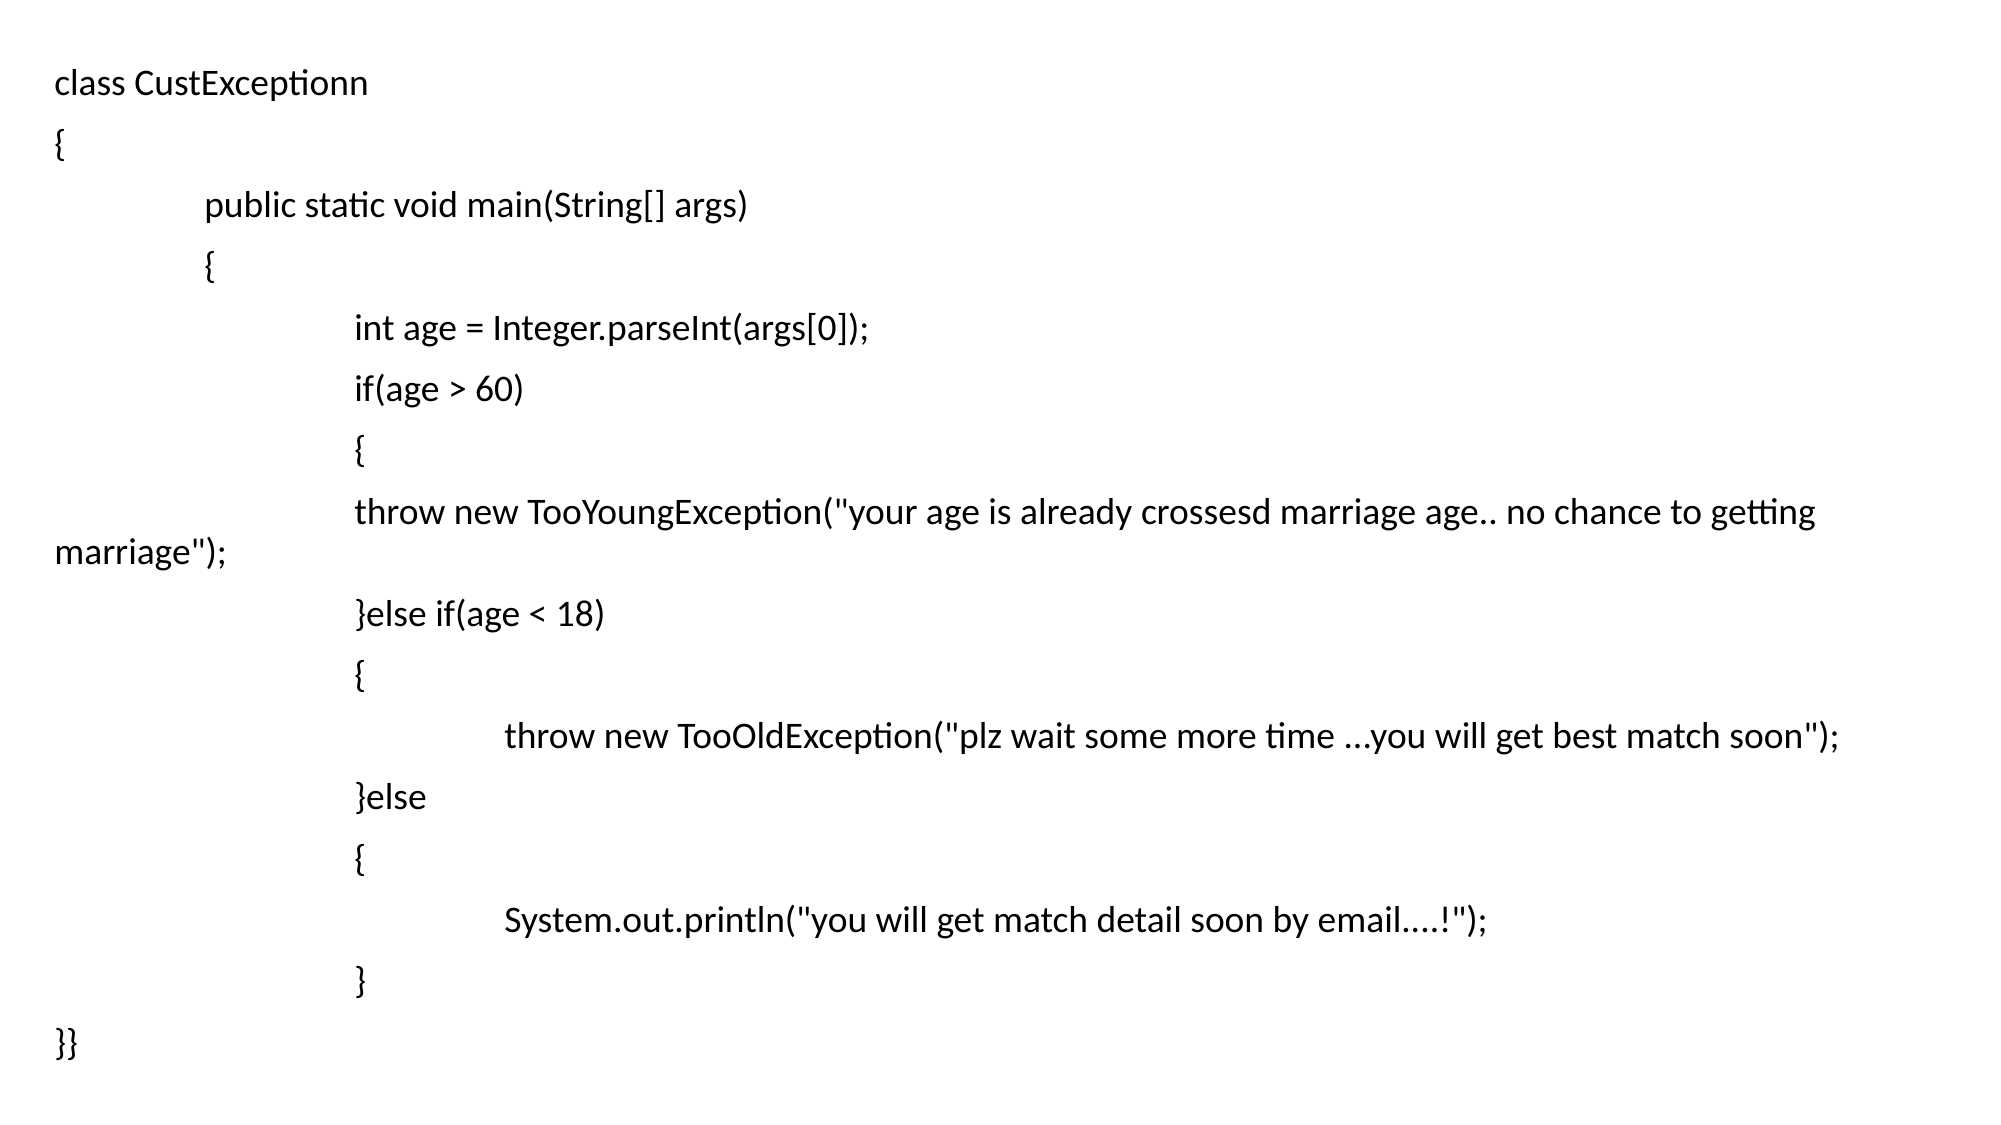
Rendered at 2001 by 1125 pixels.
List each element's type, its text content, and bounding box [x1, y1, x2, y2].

list class CustExceptionn { public static void main(String[] args) { int age = Integer.parseInt(args[0]); if(age > 60) { throw new TooYoungException("your age is already crossesd marriage age.. no chance to getting marriage"); }else if(age < 18) { throw new TooOldException("plz wait some more time ...you will get best match soon"); }else { System.out.println("you will get match detail soon by email....!"); } }} [39, 55, 1863, 1014]
